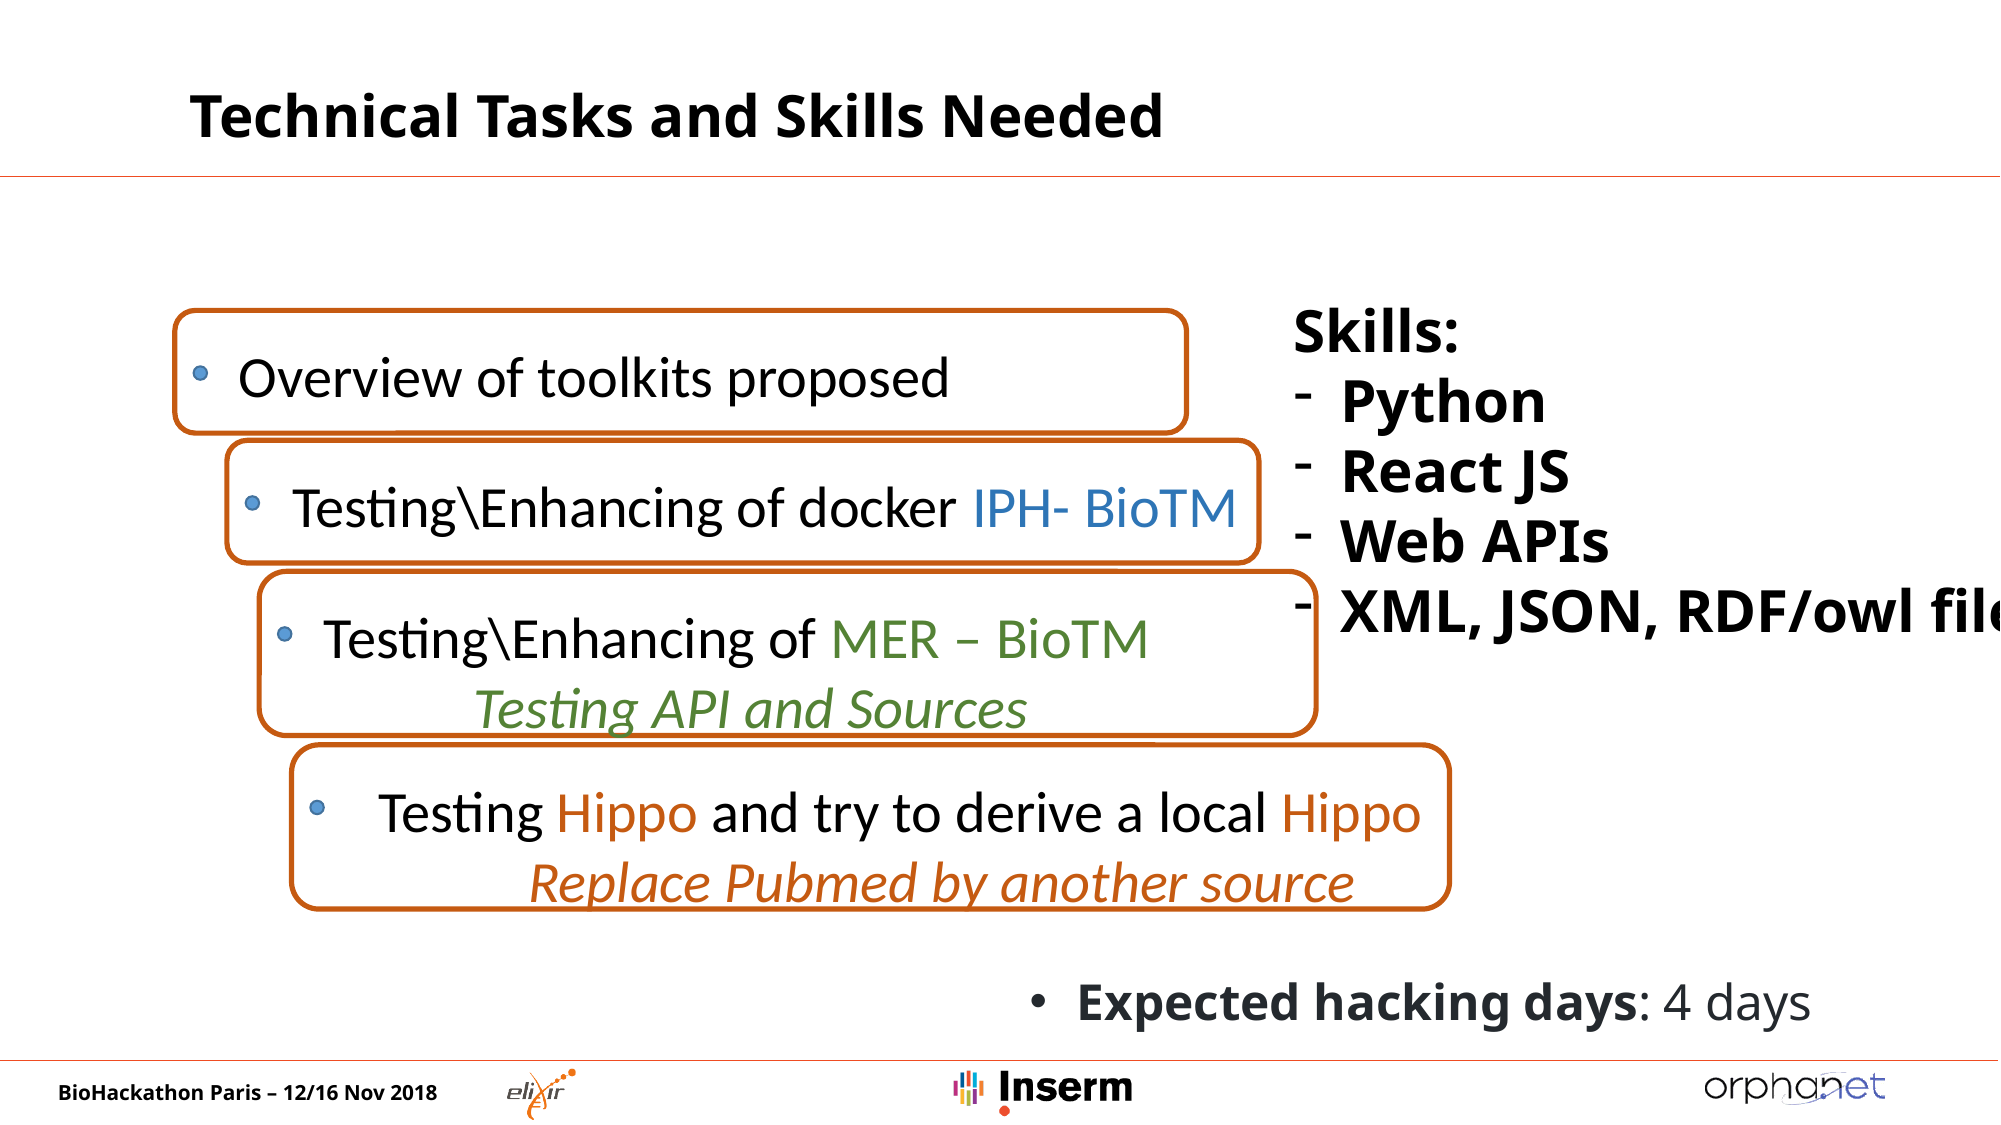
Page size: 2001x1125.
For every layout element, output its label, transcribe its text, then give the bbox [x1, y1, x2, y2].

text_box Testing\Enhancing of MER – BioTM Testing API and Sources [309, 592, 1165, 745]
text_box Testing\Enhancing of docker IPH- BioTM [277, 461, 1254, 547]
text_box [192, 365, 209, 381]
text_box [225, 439, 1261, 565]
picture [931, 1065, 1153, 1121]
picture [1701, 1059, 1888, 1120]
text_box [290, 743, 1451, 911]
text_box Overview of toolkits proposed [224, 331, 966, 417]
title Technical Tasks and Skills Needed [174, 59, 1829, 177]
text_box [276, 626, 293, 642]
picture [493, 1062, 587, 1125]
text_box [173, 309, 1188, 435]
text_box [244, 495, 261, 511]
text_box [309, 799, 325, 816]
text_box [258, 570, 1318, 737]
text_box Skills: Python React JS Web APIs XML, JSON, RDF/owl files [1278, 287, 2000, 697]
text_box BioHackathon Paris – 12/16 Nov 2018 [42, 1068, 493, 1120]
list Expected hacking days: 4 days [1014, 963, 2000, 1039]
text_box Testing Hippo and try to derive a local Hippo Replace Pubmed by another source [363, 766, 1438, 921]
